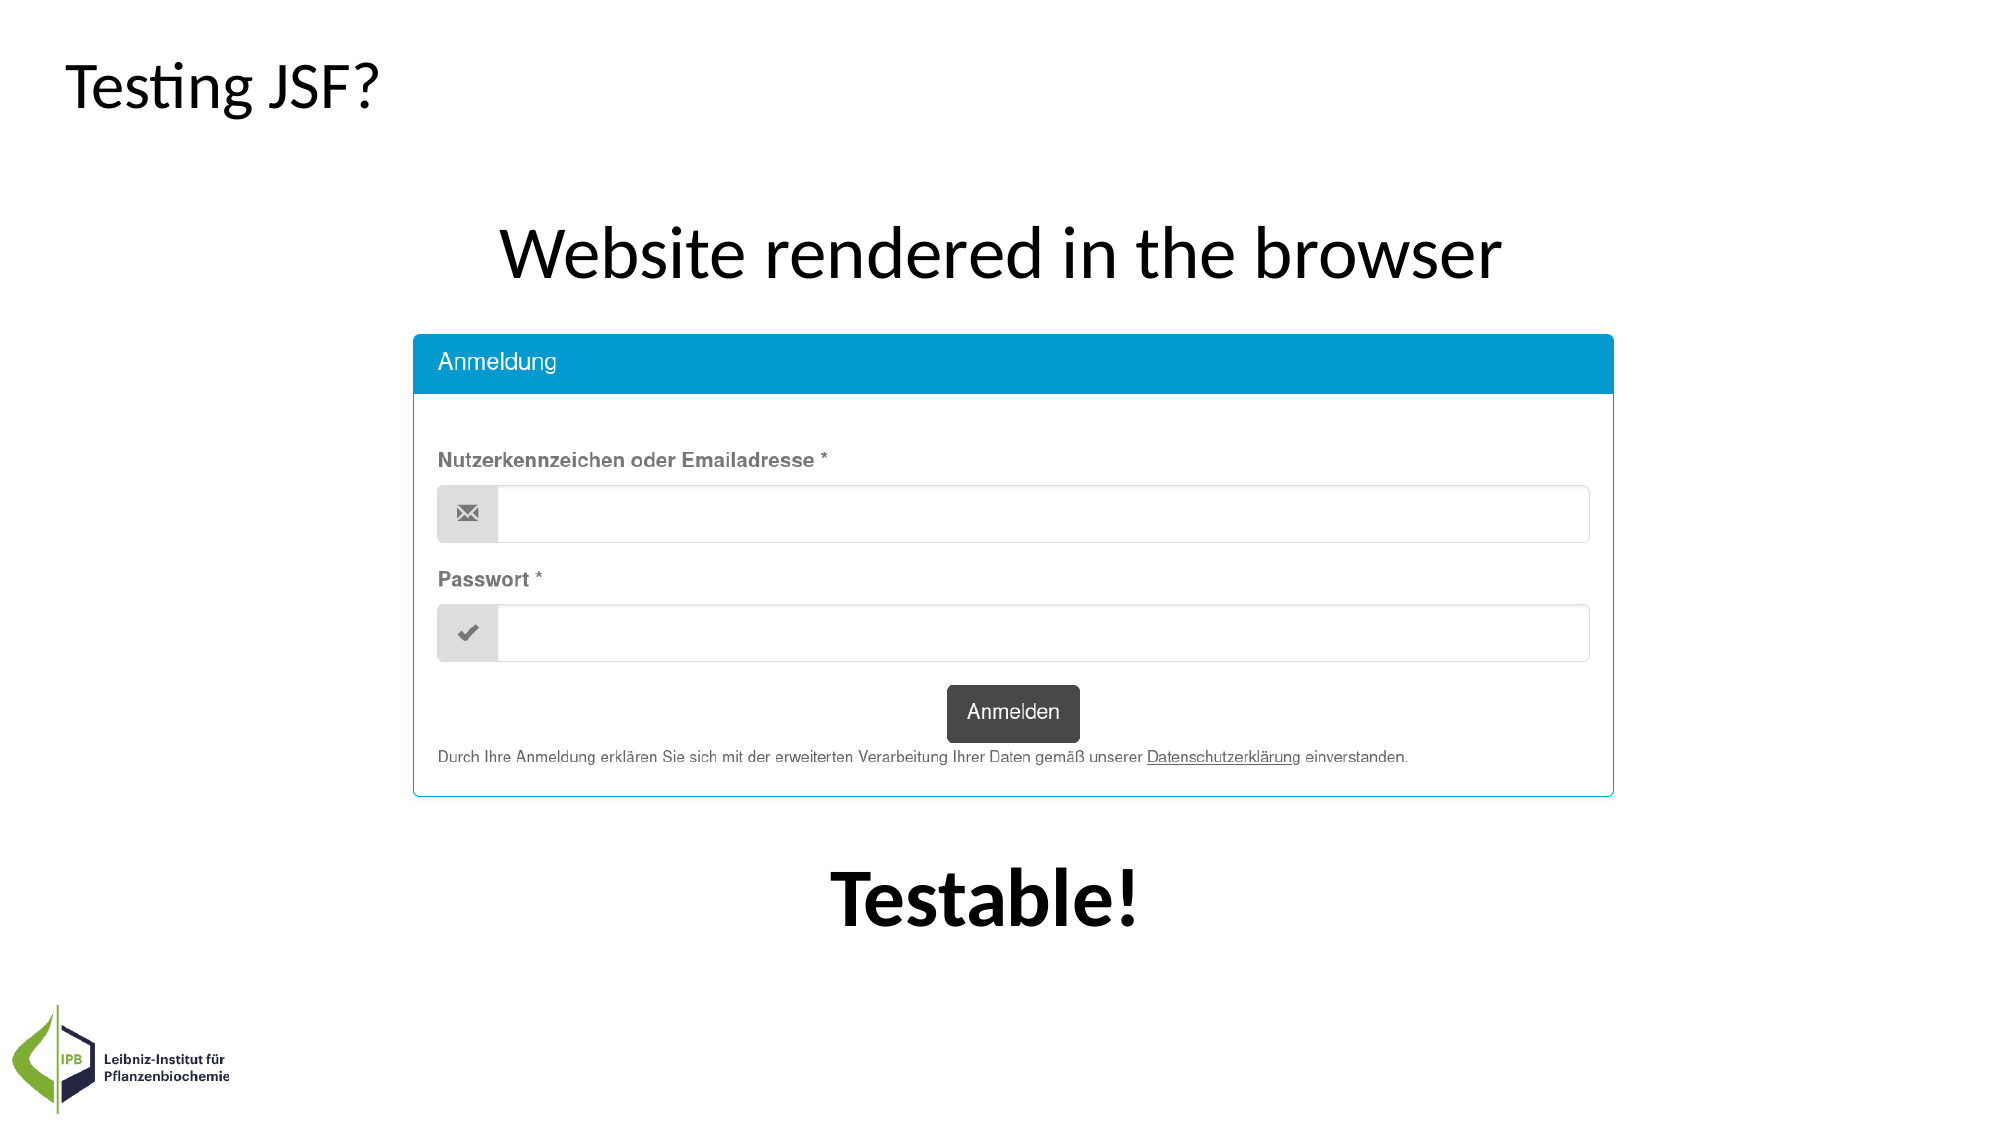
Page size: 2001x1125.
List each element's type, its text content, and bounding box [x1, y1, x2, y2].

picture [12, 1005, 229, 1114]
text_box Testing JSF? [50, 34, 1951, 130]
text_box Website rendered in the browser [484, 195, 1539, 301]
text_box Testable! [814, 835, 1185, 951]
picture [407, 331, 1615, 802]
picture [448, 359, 452, 369]
